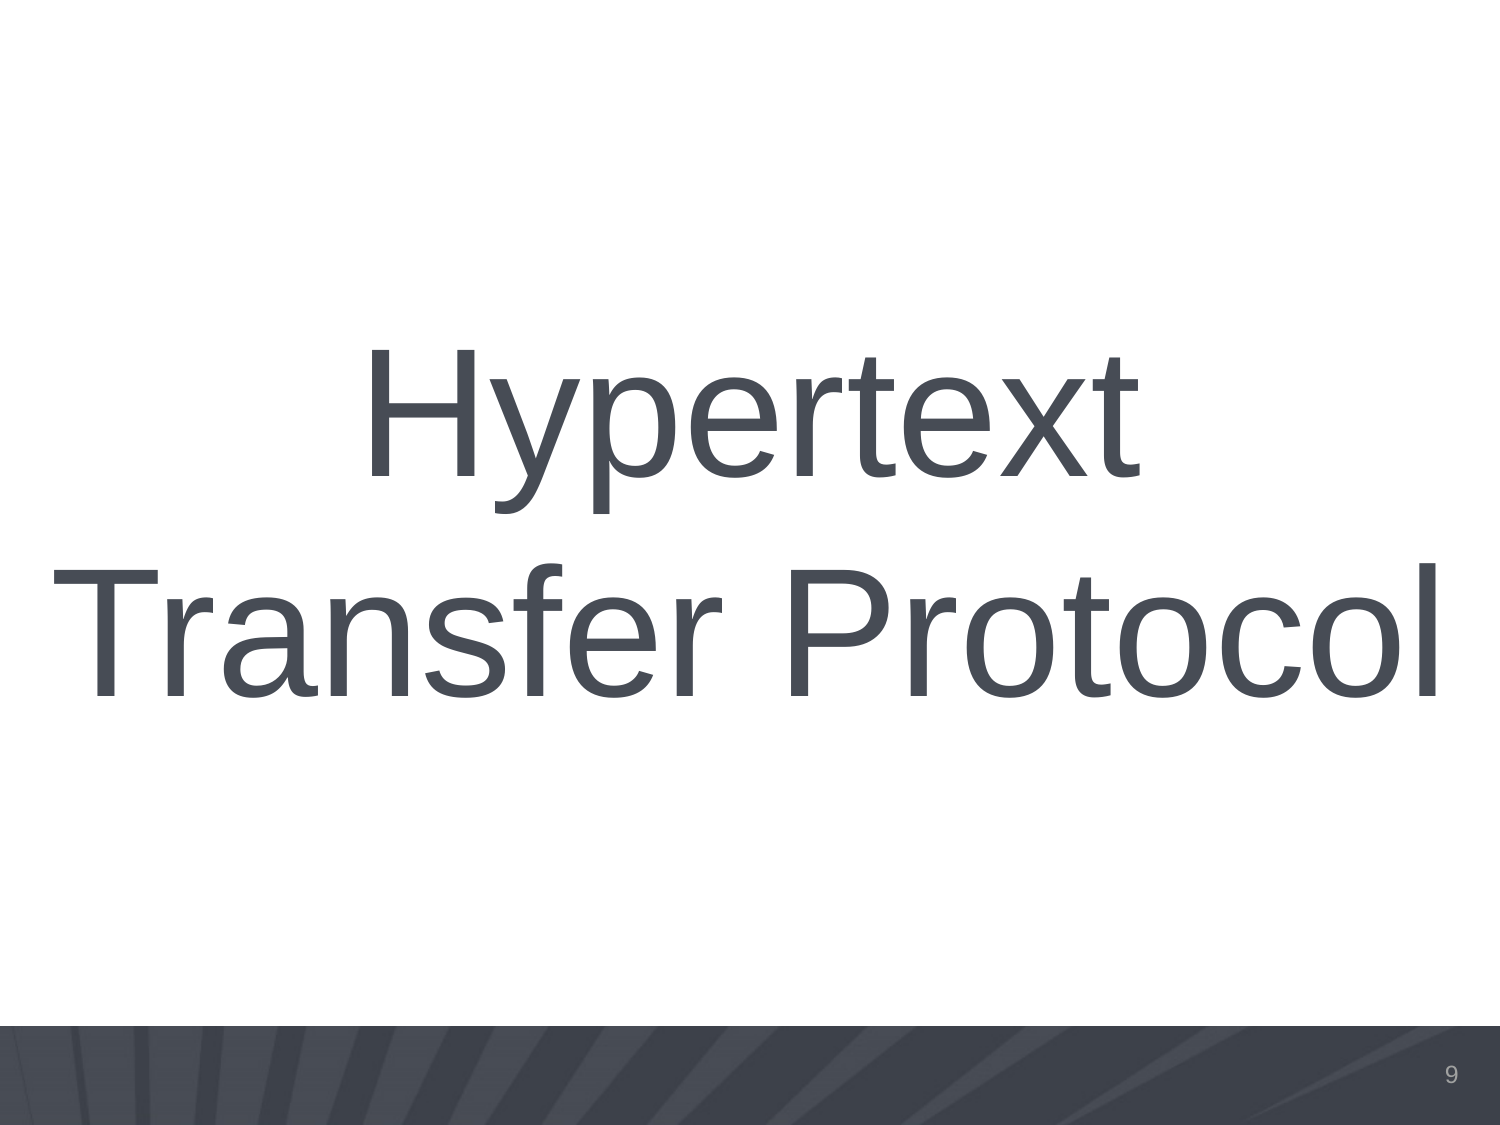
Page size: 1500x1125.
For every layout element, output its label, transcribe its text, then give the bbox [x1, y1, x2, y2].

slide_number 8 [1332, 1043, 1474, 1104]
picture [0, 1026, 1500, 1125]
list Hypertext Transfer Protocol [25, 285, 1474, 999]
